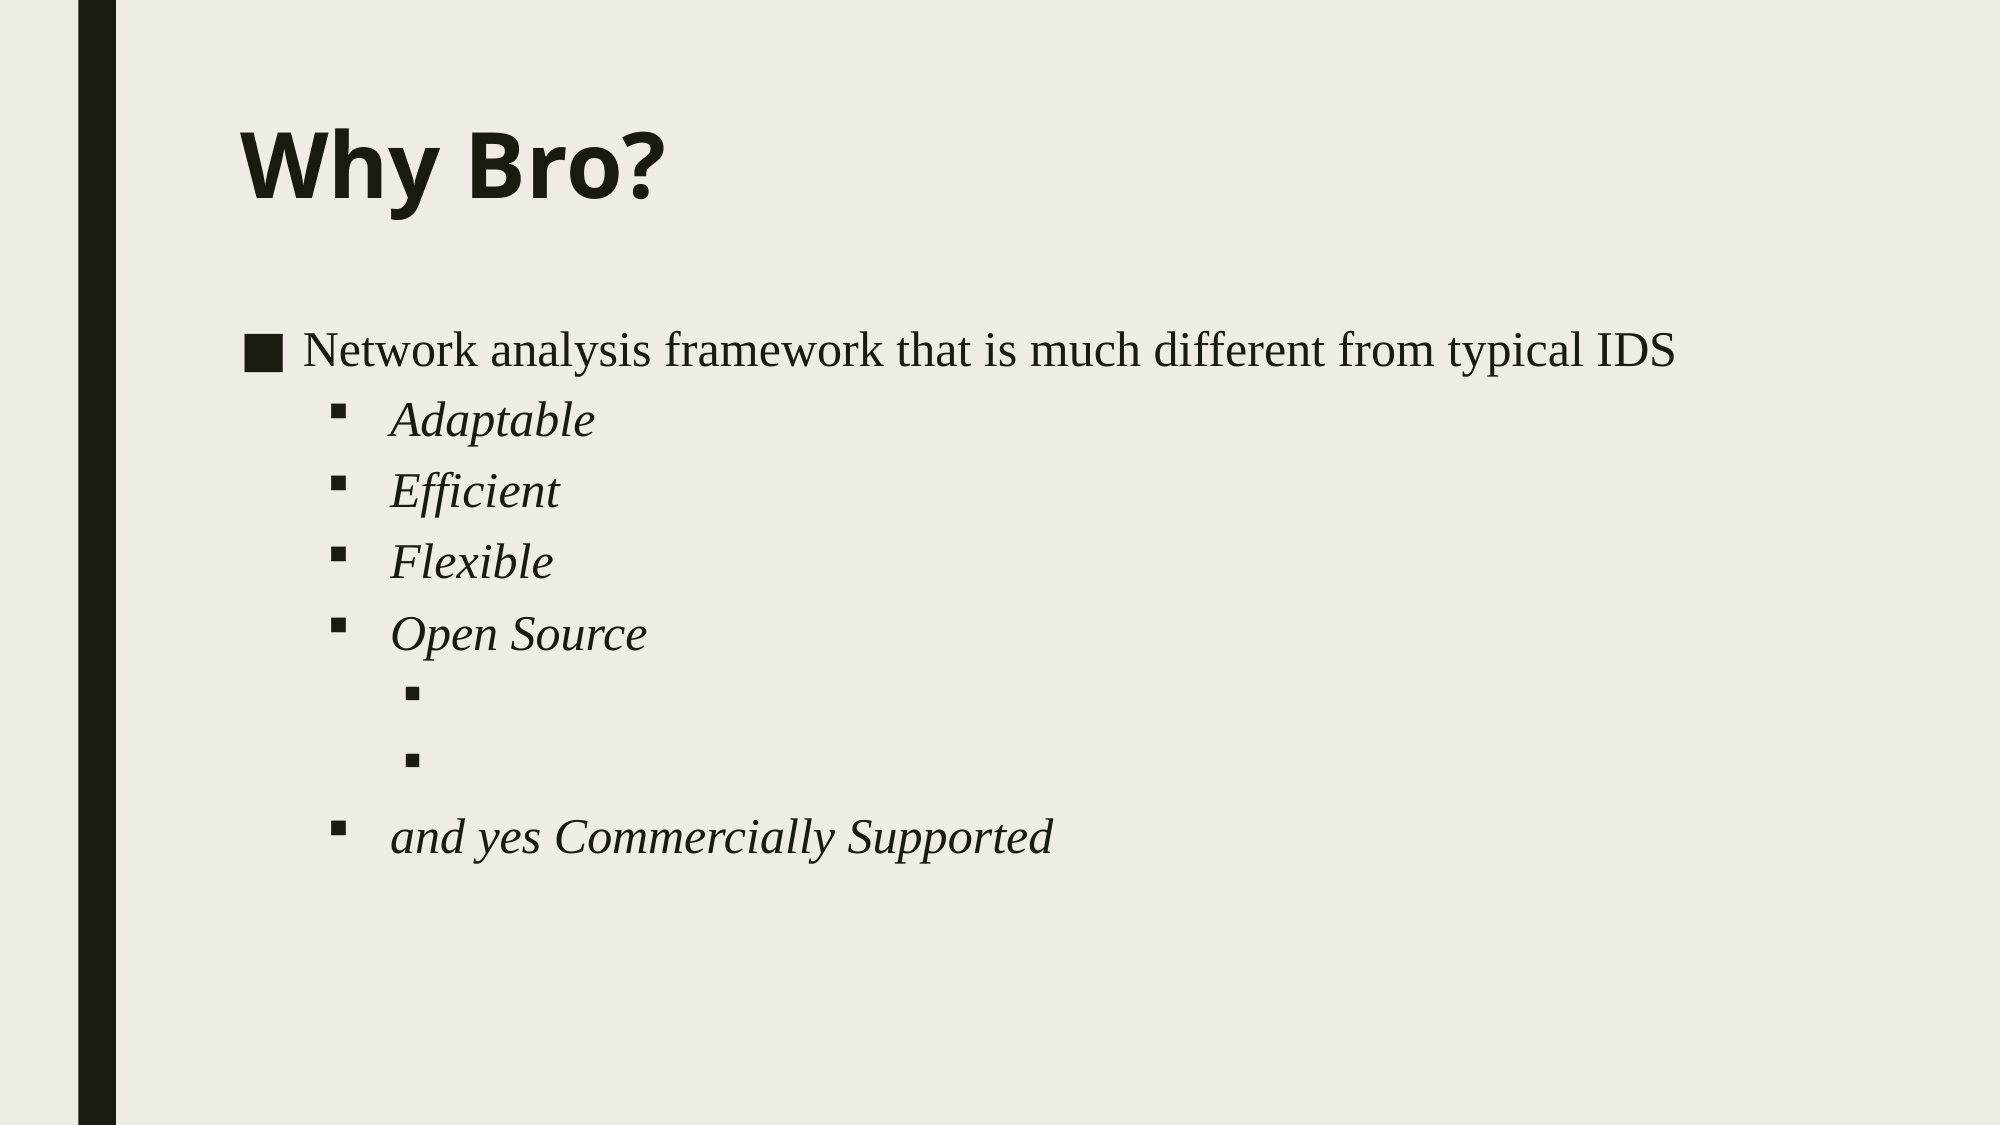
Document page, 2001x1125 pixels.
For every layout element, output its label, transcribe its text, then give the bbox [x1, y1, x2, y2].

list Network analysis framework that is much different from typical IDS Adaptable Efficient Flexible Open Source and yes Commercially Supported [225, 313, 1800, 963]
title Why Bro? [225, 112, 1800, 313]
